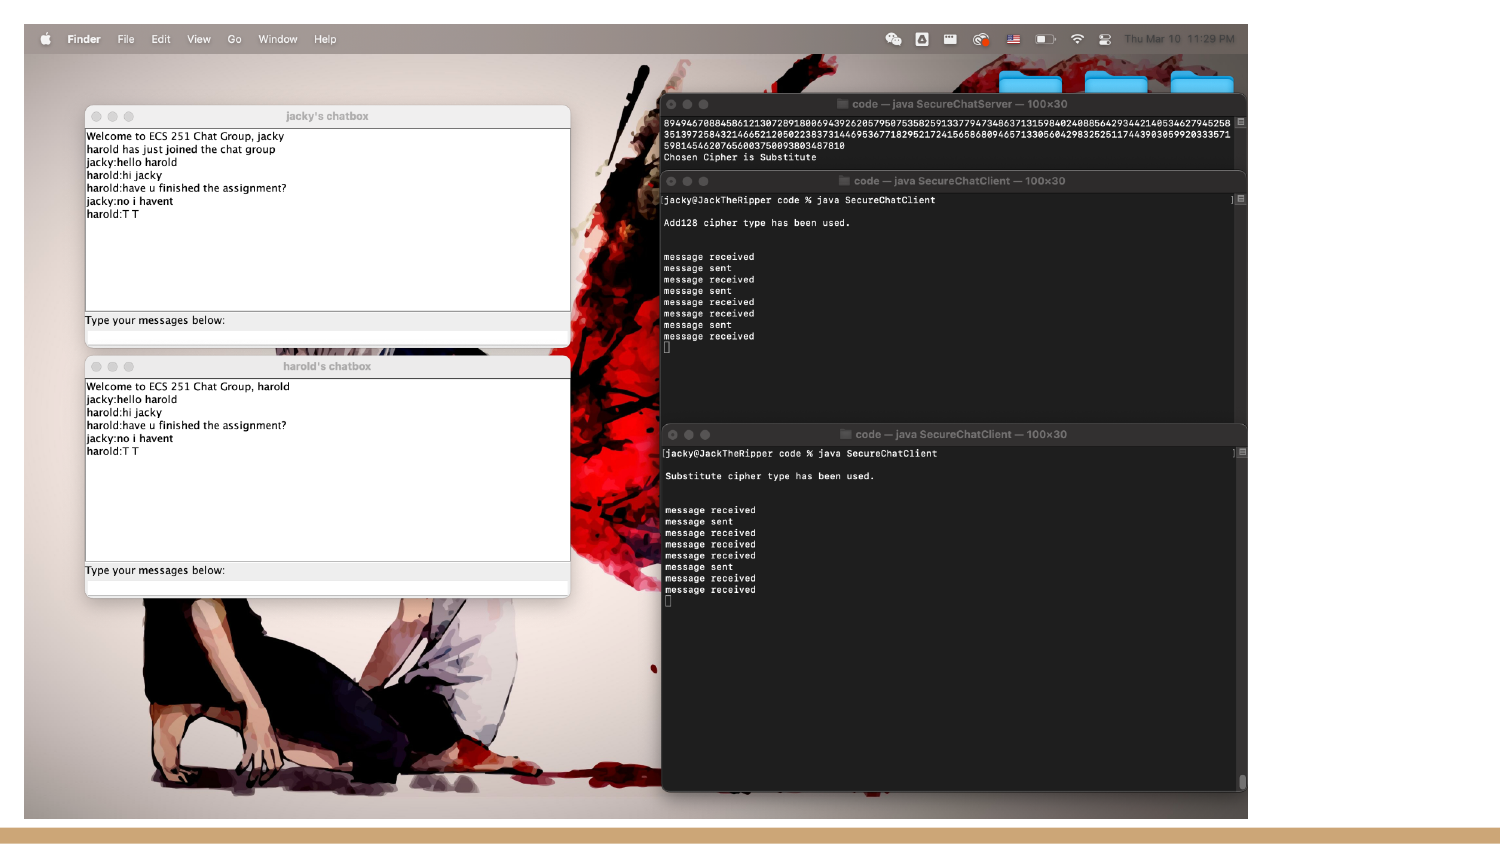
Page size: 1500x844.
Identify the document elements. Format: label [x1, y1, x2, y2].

picture [24, 24, 1248, 819]
